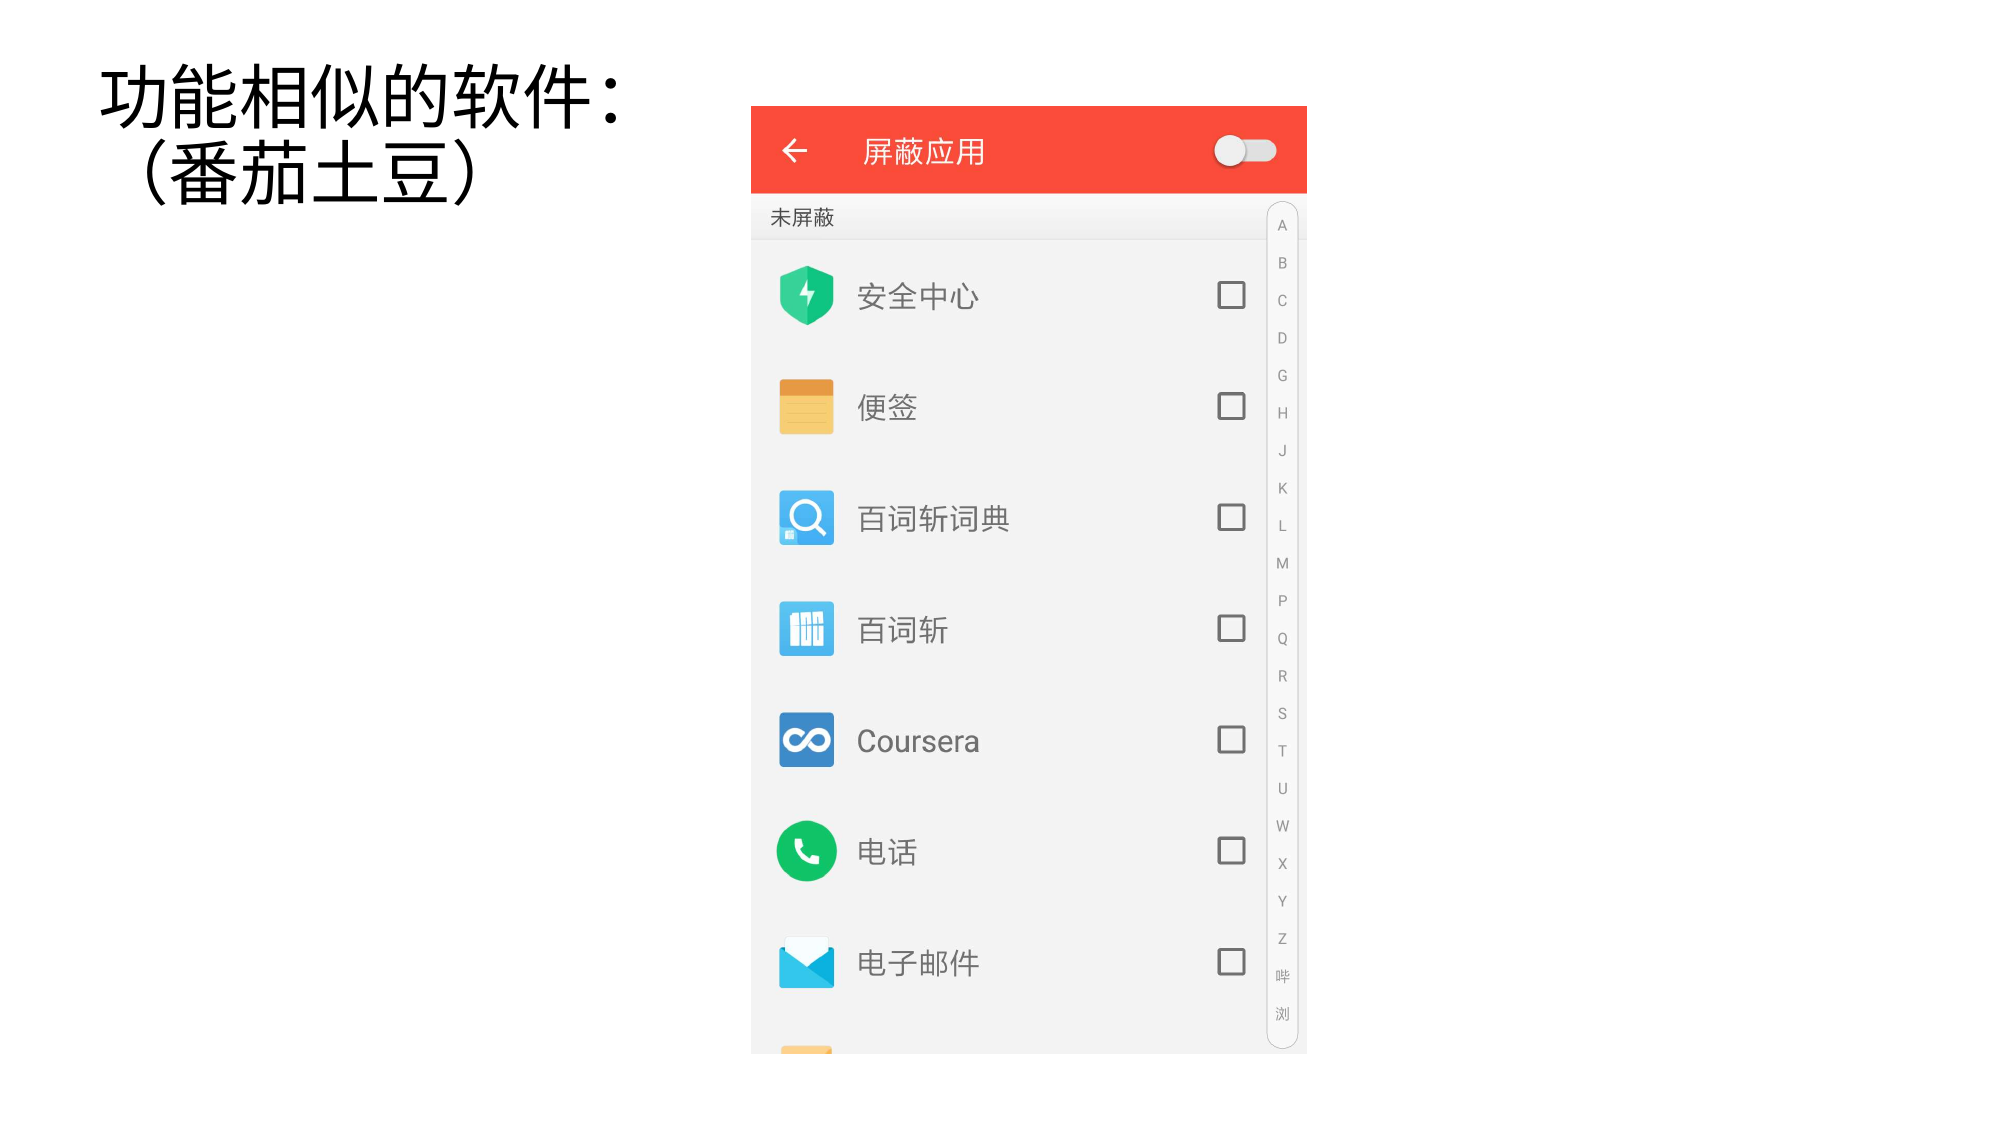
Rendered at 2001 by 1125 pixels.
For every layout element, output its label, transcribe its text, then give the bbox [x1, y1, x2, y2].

title 功能相似的软件： （番茄土豆） [83, 29, 715, 248]
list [750, 106, 1307, 1054]
